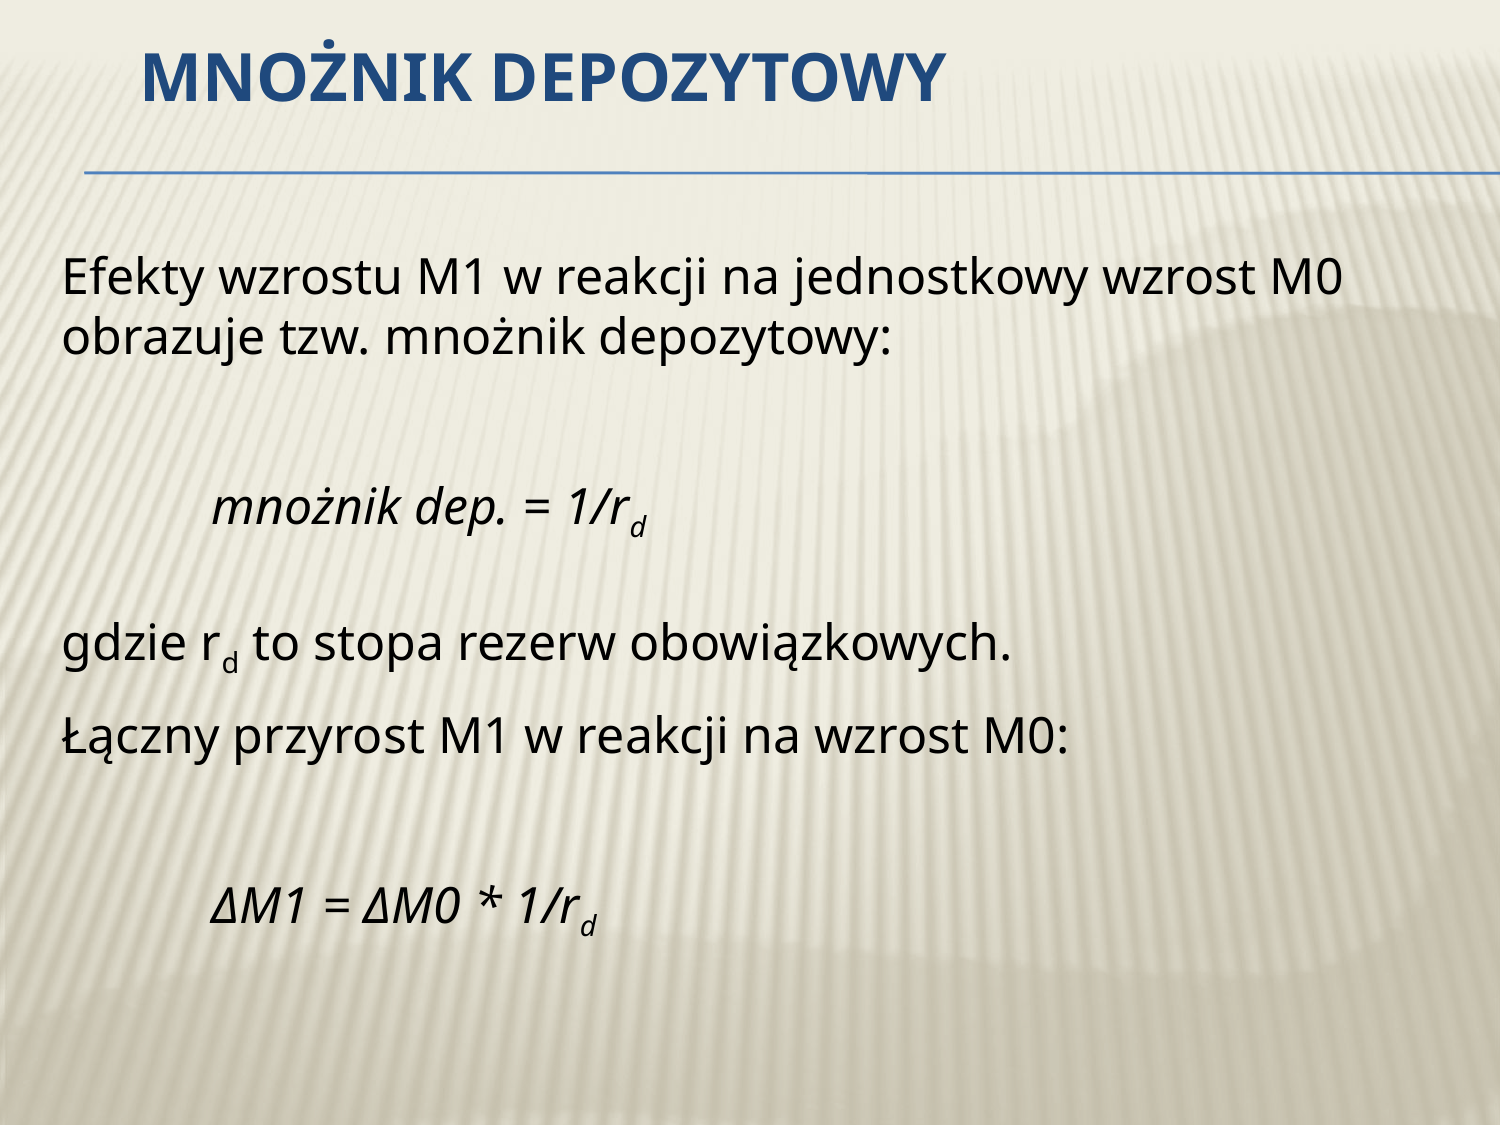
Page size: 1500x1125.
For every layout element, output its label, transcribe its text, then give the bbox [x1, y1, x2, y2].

title Mnożnik depozytowy [125, 0, 1400, 150]
text_box Efekty wzrostu M1 w reakcji na jednostkowy wzrost M0 obrazuje tzw. mnożnik depozytowy: mnożnik dep. = 1/rd gdzie rd to stopa rezerw obowiązkowych. Łączny przyrost M1 w reakcji na wzrost M0: ΔM1 = ΔM0 * 1/rd [46, 237, 1500, 950]
